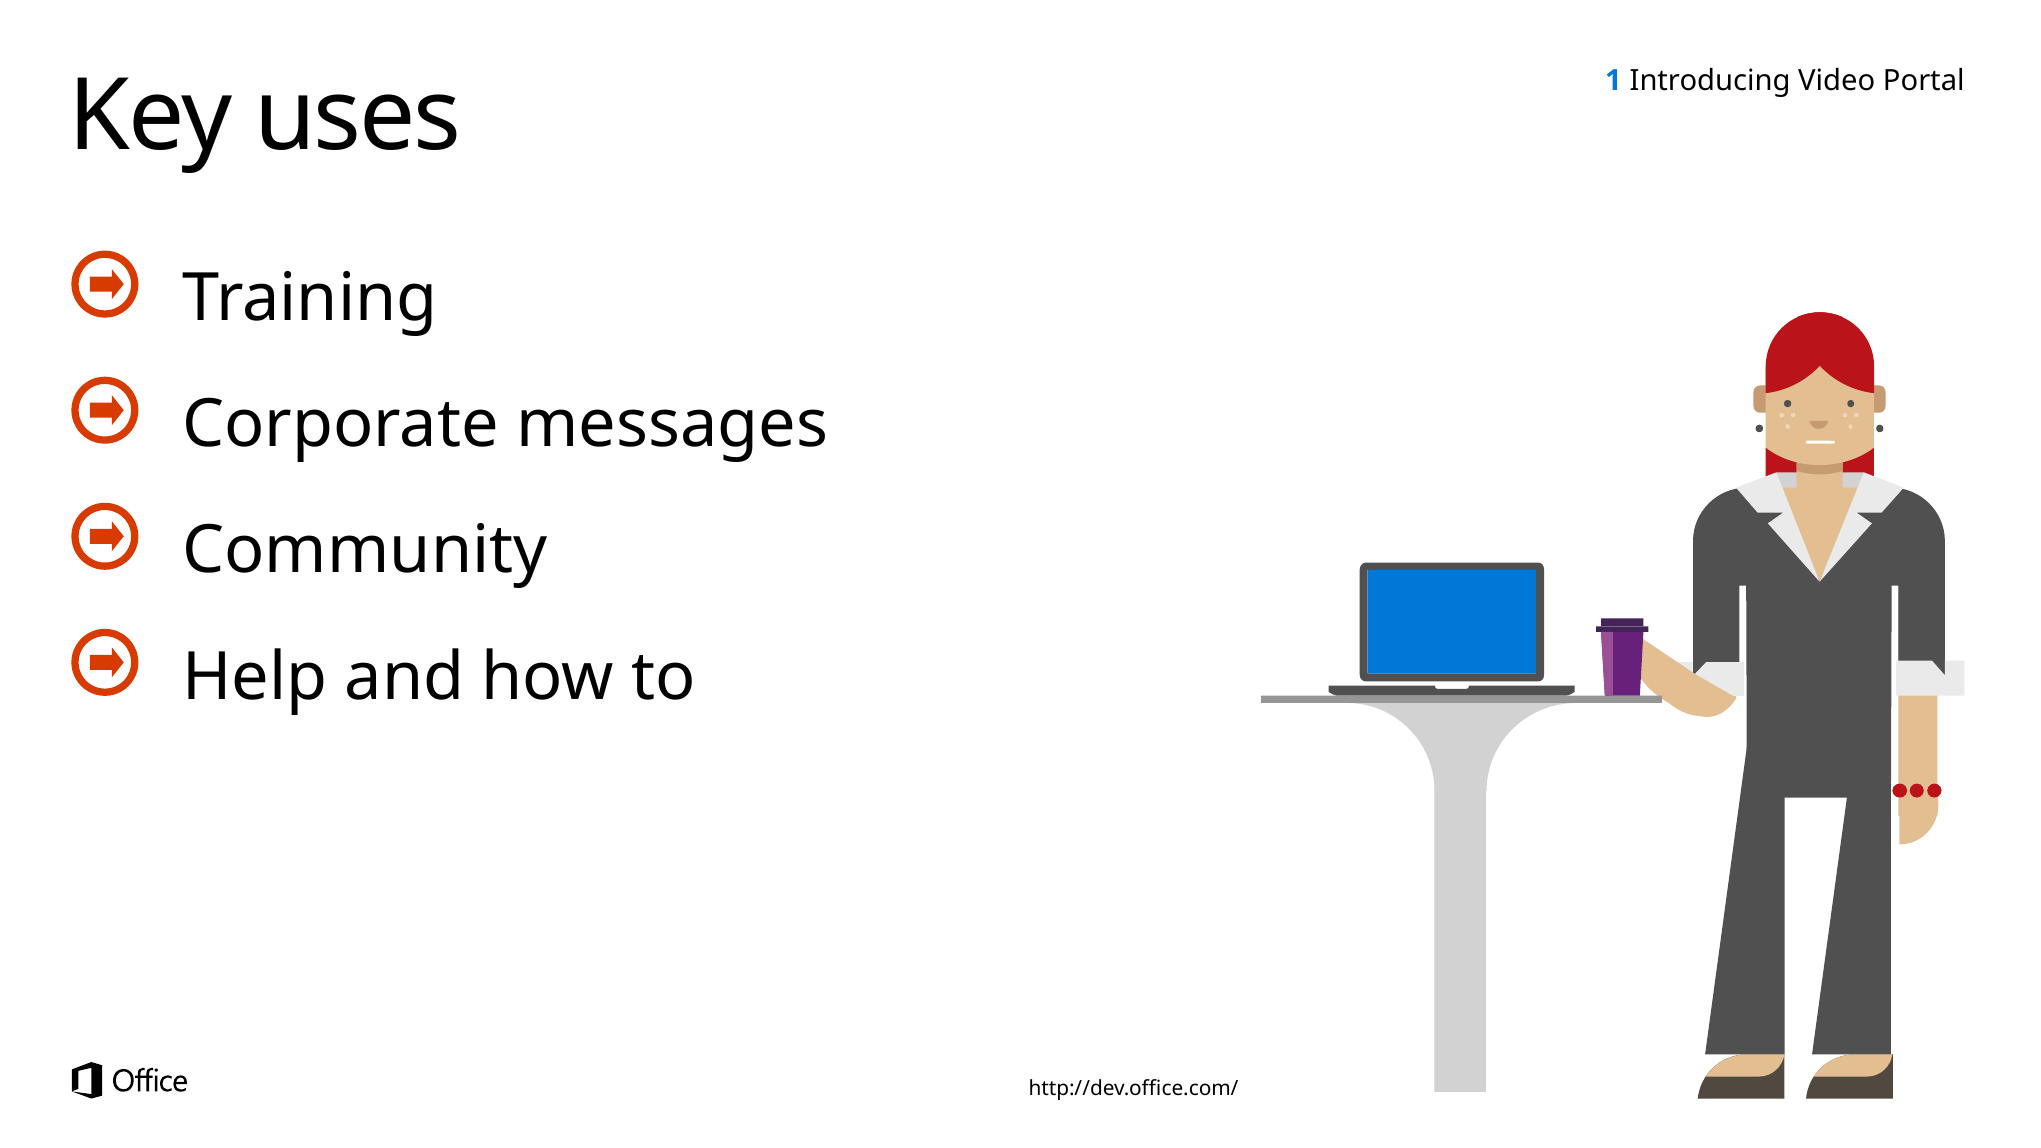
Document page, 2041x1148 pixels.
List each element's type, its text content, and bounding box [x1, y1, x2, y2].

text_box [74, 380, 135, 441]
footer 1 Introducing Video Portal [1306, 48, 1996, 110]
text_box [74, 632, 135, 693]
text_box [74, 506, 135, 567]
text_box Training Corporate messages Community Help and how to [45, 198, 1275, 728]
title Key uses [45, 48, 1996, 199]
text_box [74, 253, 135, 315]
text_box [1260, 311, 1965, 1099]
